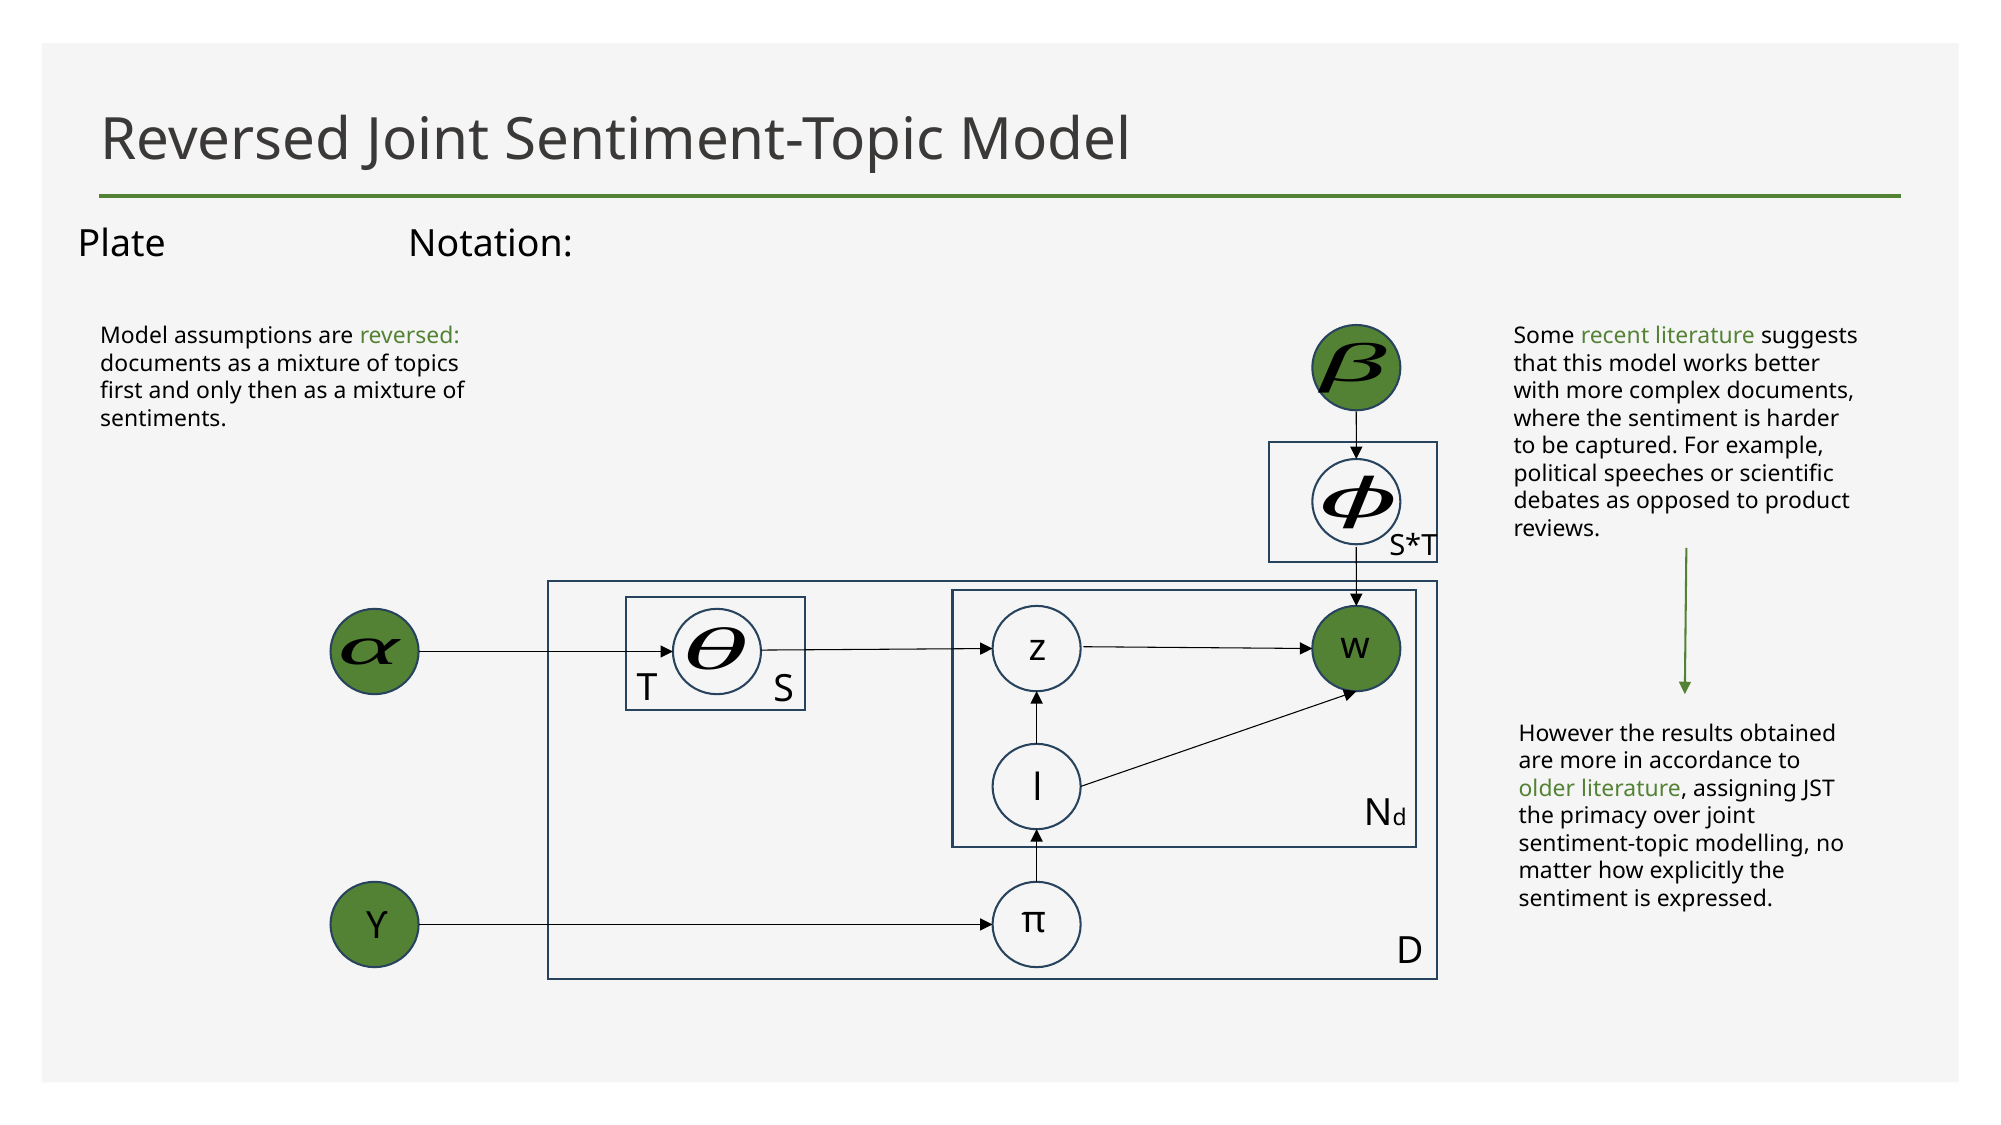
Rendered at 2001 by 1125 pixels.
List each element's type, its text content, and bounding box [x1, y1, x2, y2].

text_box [1080, 691, 1357, 787]
text_box [951, 589, 1417, 848]
text_box S [758, 656, 809, 716]
text_box Some recent literature suggests that this model works better with more complex documents, where the sentiment is harder to be captured. For example, political speeches or scientific debates as opposed to product reviews. [1498, 313, 1874, 548]
text_box [329, 880, 420, 969]
text_box D [1381, 918, 1446, 979]
text_box [1311, 323, 1402, 412]
text_box [329, 607, 420, 696]
text_box Notation: [393, 211, 953, 272]
text_box π [1006, 888, 1059, 948]
text_box However the results obtained are more in accordance to older literature, assigning JST the primacy over joint sentiment-topic modelling, no matter how explicitly the sentiment is expressed. [1503, 711, 1874, 919]
text_box Model assumptions are reversed: documents as a mixture of topics first and only then as a mixture of sentiments. [85, 313, 511, 439]
text_box T [621, 655, 655, 716]
text_box Plate [62, 211, 388, 272]
text_box ϒ [351, 894, 398, 954]
text_box [625, 596, 806, 711]
text_box z [1013, 615, 1064, 675]
text_box w [1325, 613, 1387, 674]
text_box S*T [1374, 518, 1463, 569]
text_box [1268, 441, 1438, 563]
title Reversed Joint Sentiment-Topic Model [85, 73, 1214, 179]
text_box l [1017, 755, 1060, 816]
text_box [547, 580, 1438, 980]
text_box Nd [1349, 780, 1425, 840]
